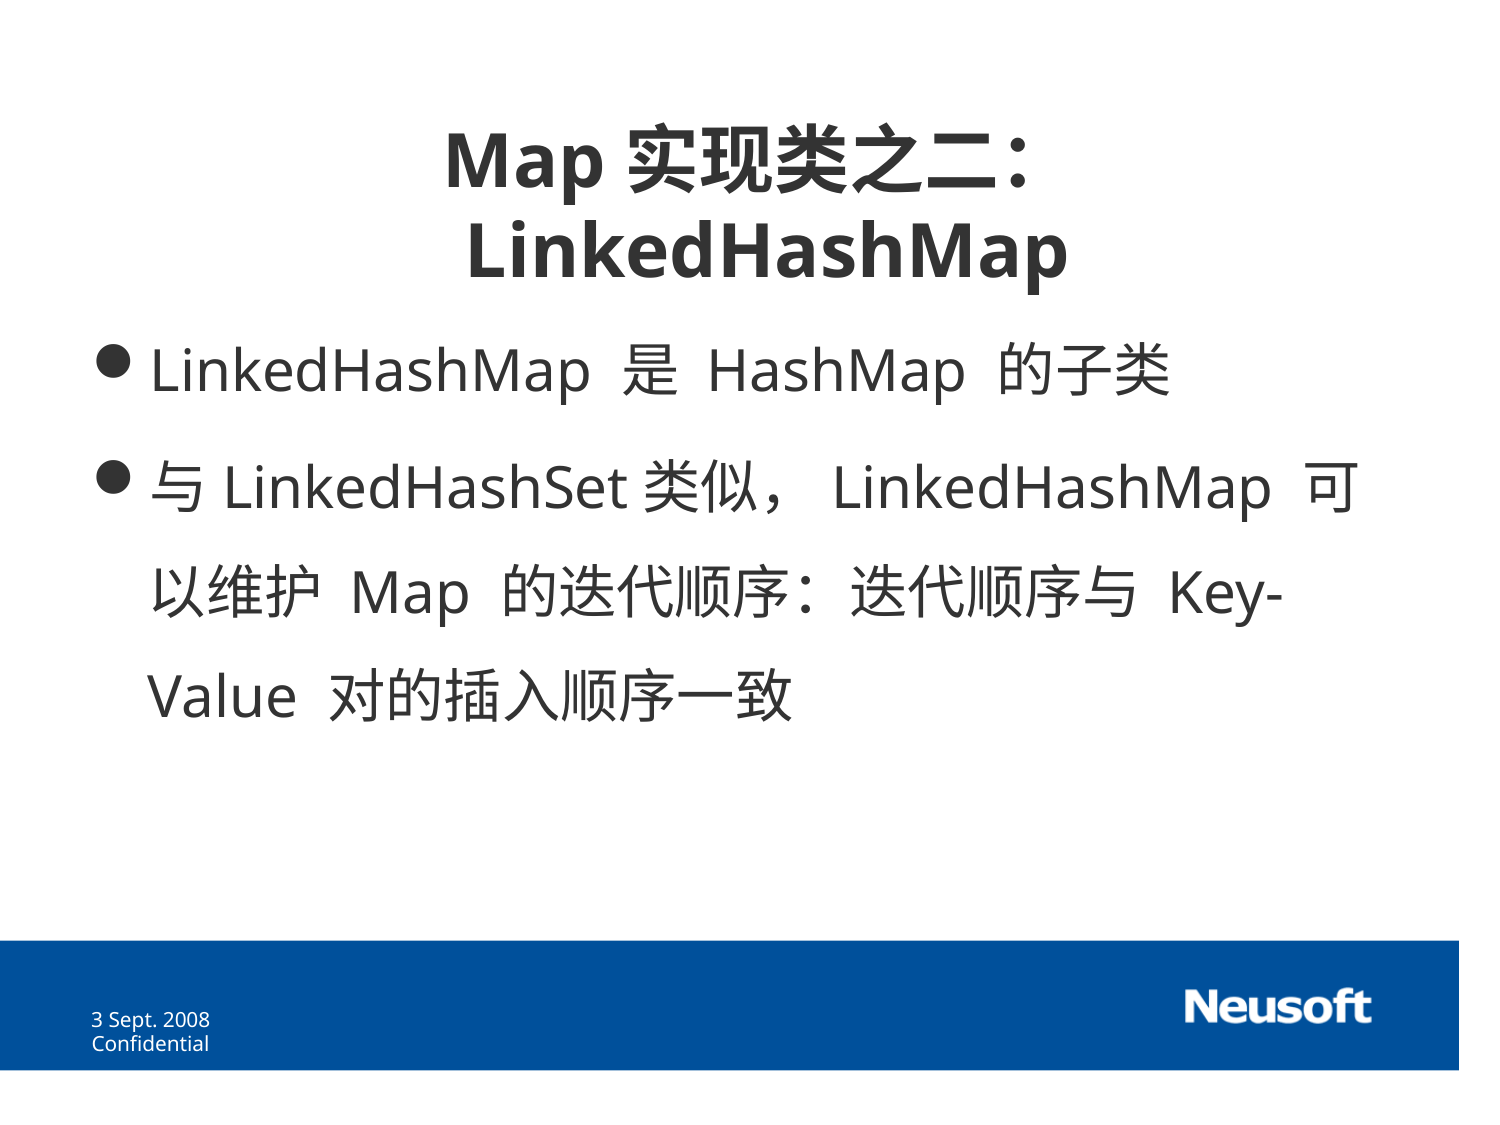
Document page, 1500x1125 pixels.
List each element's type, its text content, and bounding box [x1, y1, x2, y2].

text_box LinkedHashMap 是 HashMap 的子类 与LinkedHashSet类似，LinkedHashMap 可以维护 Map 的迭代顺序：迭代顺序与 Key-Value 对的插入顺序一致 [76, 326, 1427, 827]
text_box Map实现类之二：LinkedHashMap [159, 113, 1376, 291]
picture [1175, 978, 1381, 1033]
